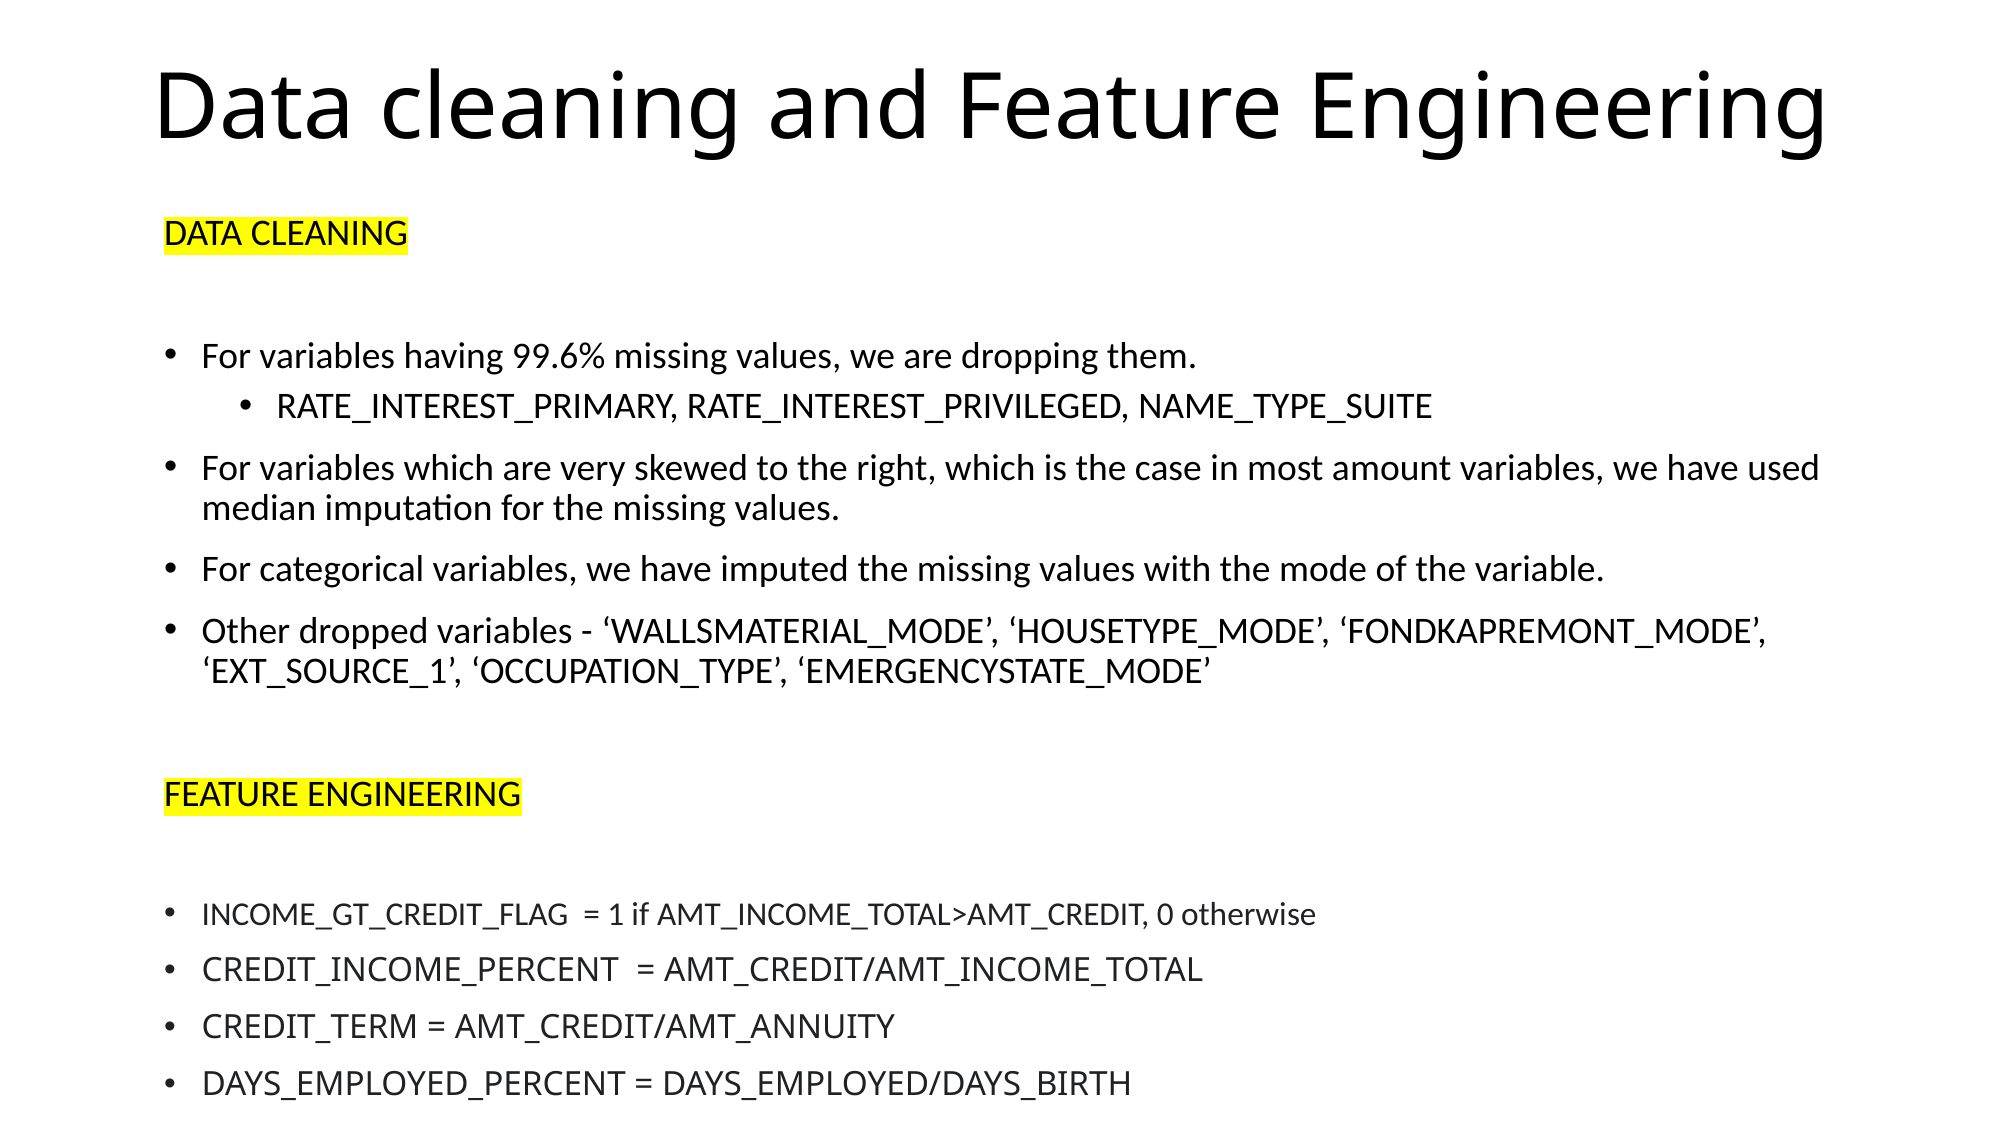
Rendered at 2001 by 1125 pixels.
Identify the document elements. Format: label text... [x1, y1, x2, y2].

title Data cleaning and Feature Engineering [137, 0, 1863, 218]
list DATA CLEANING For variables having 99.6% missing values, we are dropping them. RATE_INTEREST_PRIMARY, RATE_INTEREST_PRIVILEGED, NAME_TYPE_SUITE For variables which are very skewed to the right, which is the case in most amount variables, we have used median imputation for the missing values. For categorical variables, we have imputed the missing values with the mode of the variable. Other dropped variables - ‘WALLSMATERIAL_MODE’, ‘HOUSETYPE_MODE’, ‘FONDKAPREMONT_MODE’, ‘EXT_SOURCE_1’, ‘OCCUPATION_TYPE’, ‘EMERGENCYSTATE_MODE’ FEATURE ENGINEERING INCOME_GT_CREDIT_FLAG = 1 if AMT_INCOME_TOTAL>AMT_CREDIT, 0 otherwise CREDIT_INCOME_PERCENT = AMT_CREDIT/AMT_INCOME_TOTAL CREDIT_TERM = AMT_CREDIT/AMT_ANNUITY DAYS_EMPLOYED_PERCENT = DAYS_EMPLOYED/DAYS_BIRTH [149, 205, 1875, 920]
